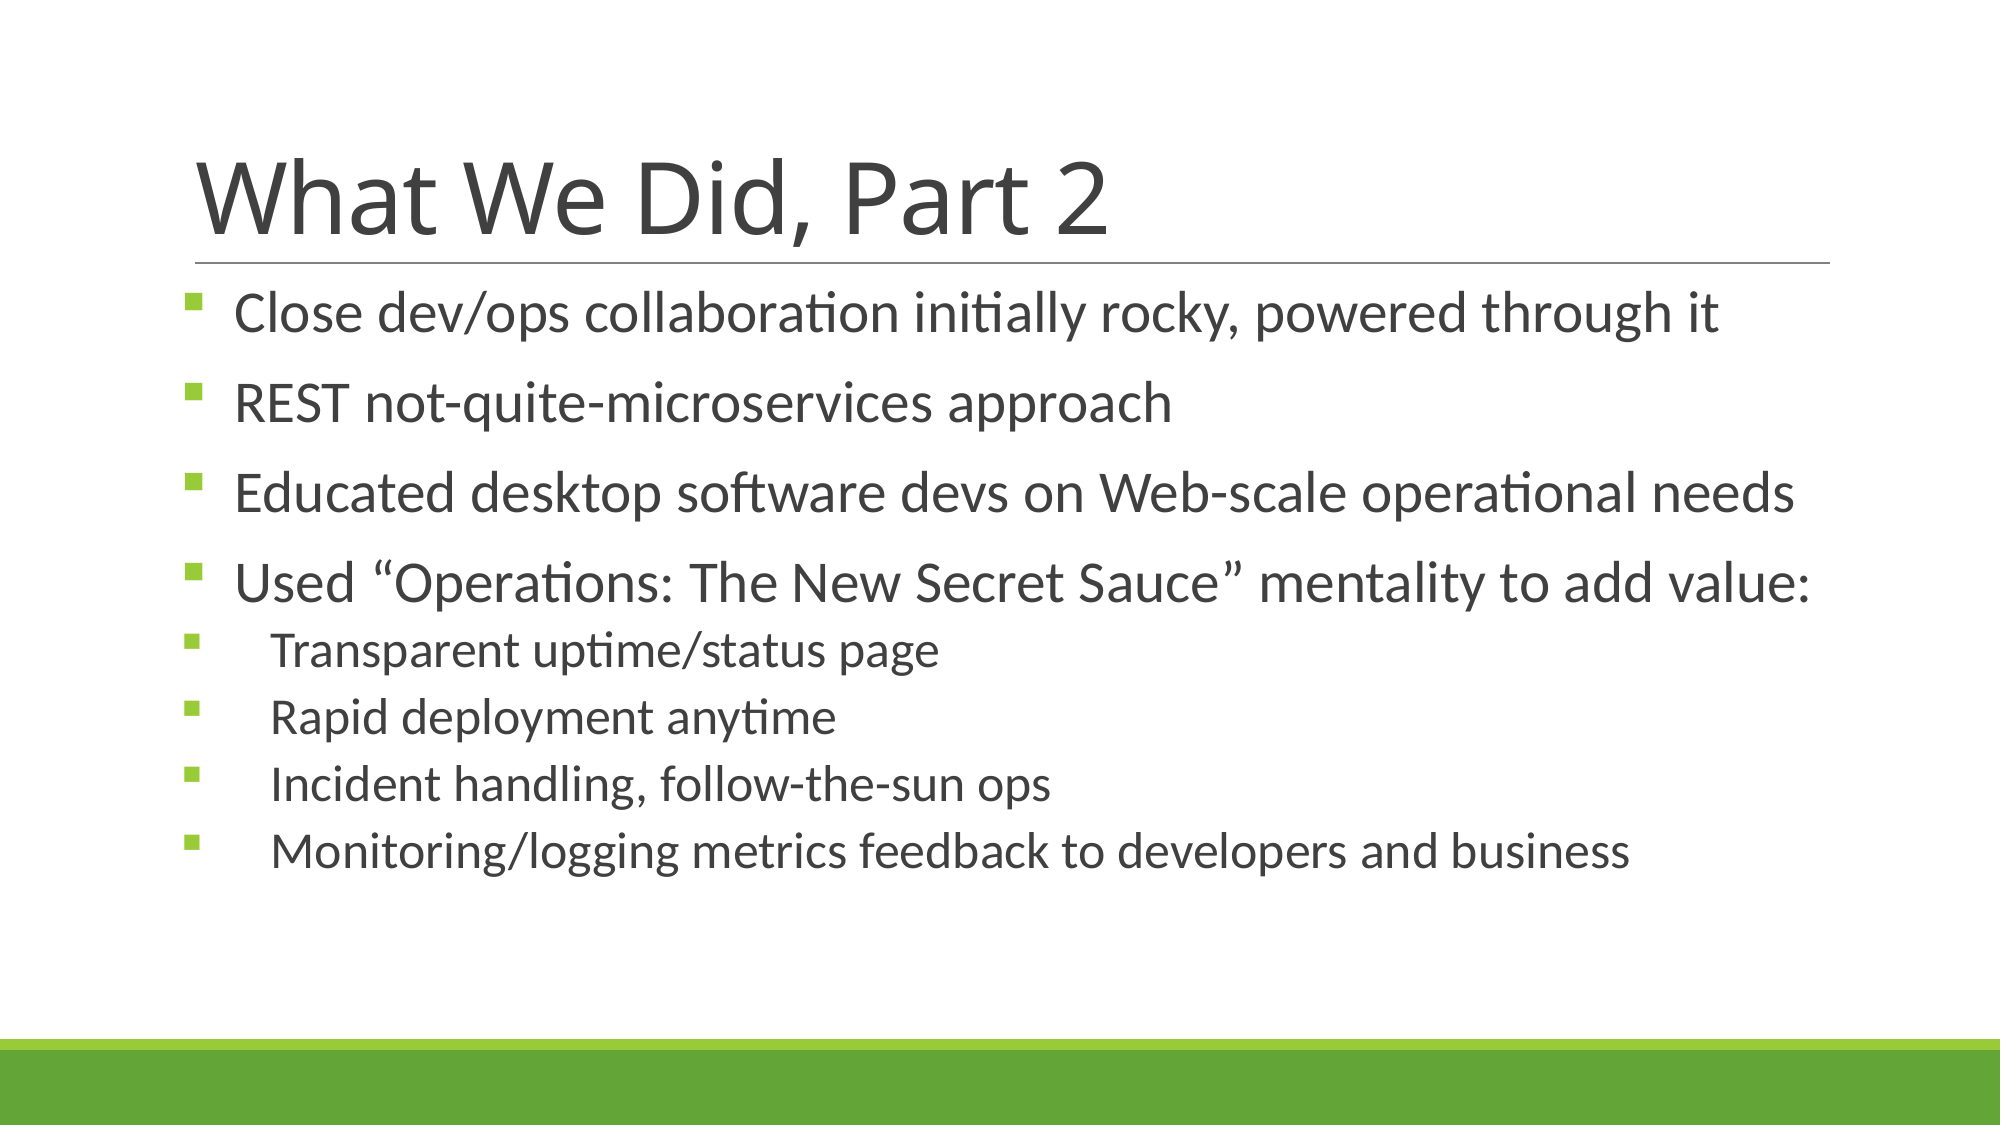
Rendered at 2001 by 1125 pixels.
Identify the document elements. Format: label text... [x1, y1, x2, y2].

title What We Did, Part 2 [180, 47, 1830, 263]
list Close dev/ops collaboration initially rocky, powered through it REST not-quite-microservices approach Educated desktop software devs on Web-scale operational needs Used “Operations: The New Secret Sauce” mentality to add value: Transparent uptime/status page Rapid deployment anytime Incident handling, follow-the-sun ops Monitoring/logging metrics feedback to developers and business [180, 273, 1830, 1009]
